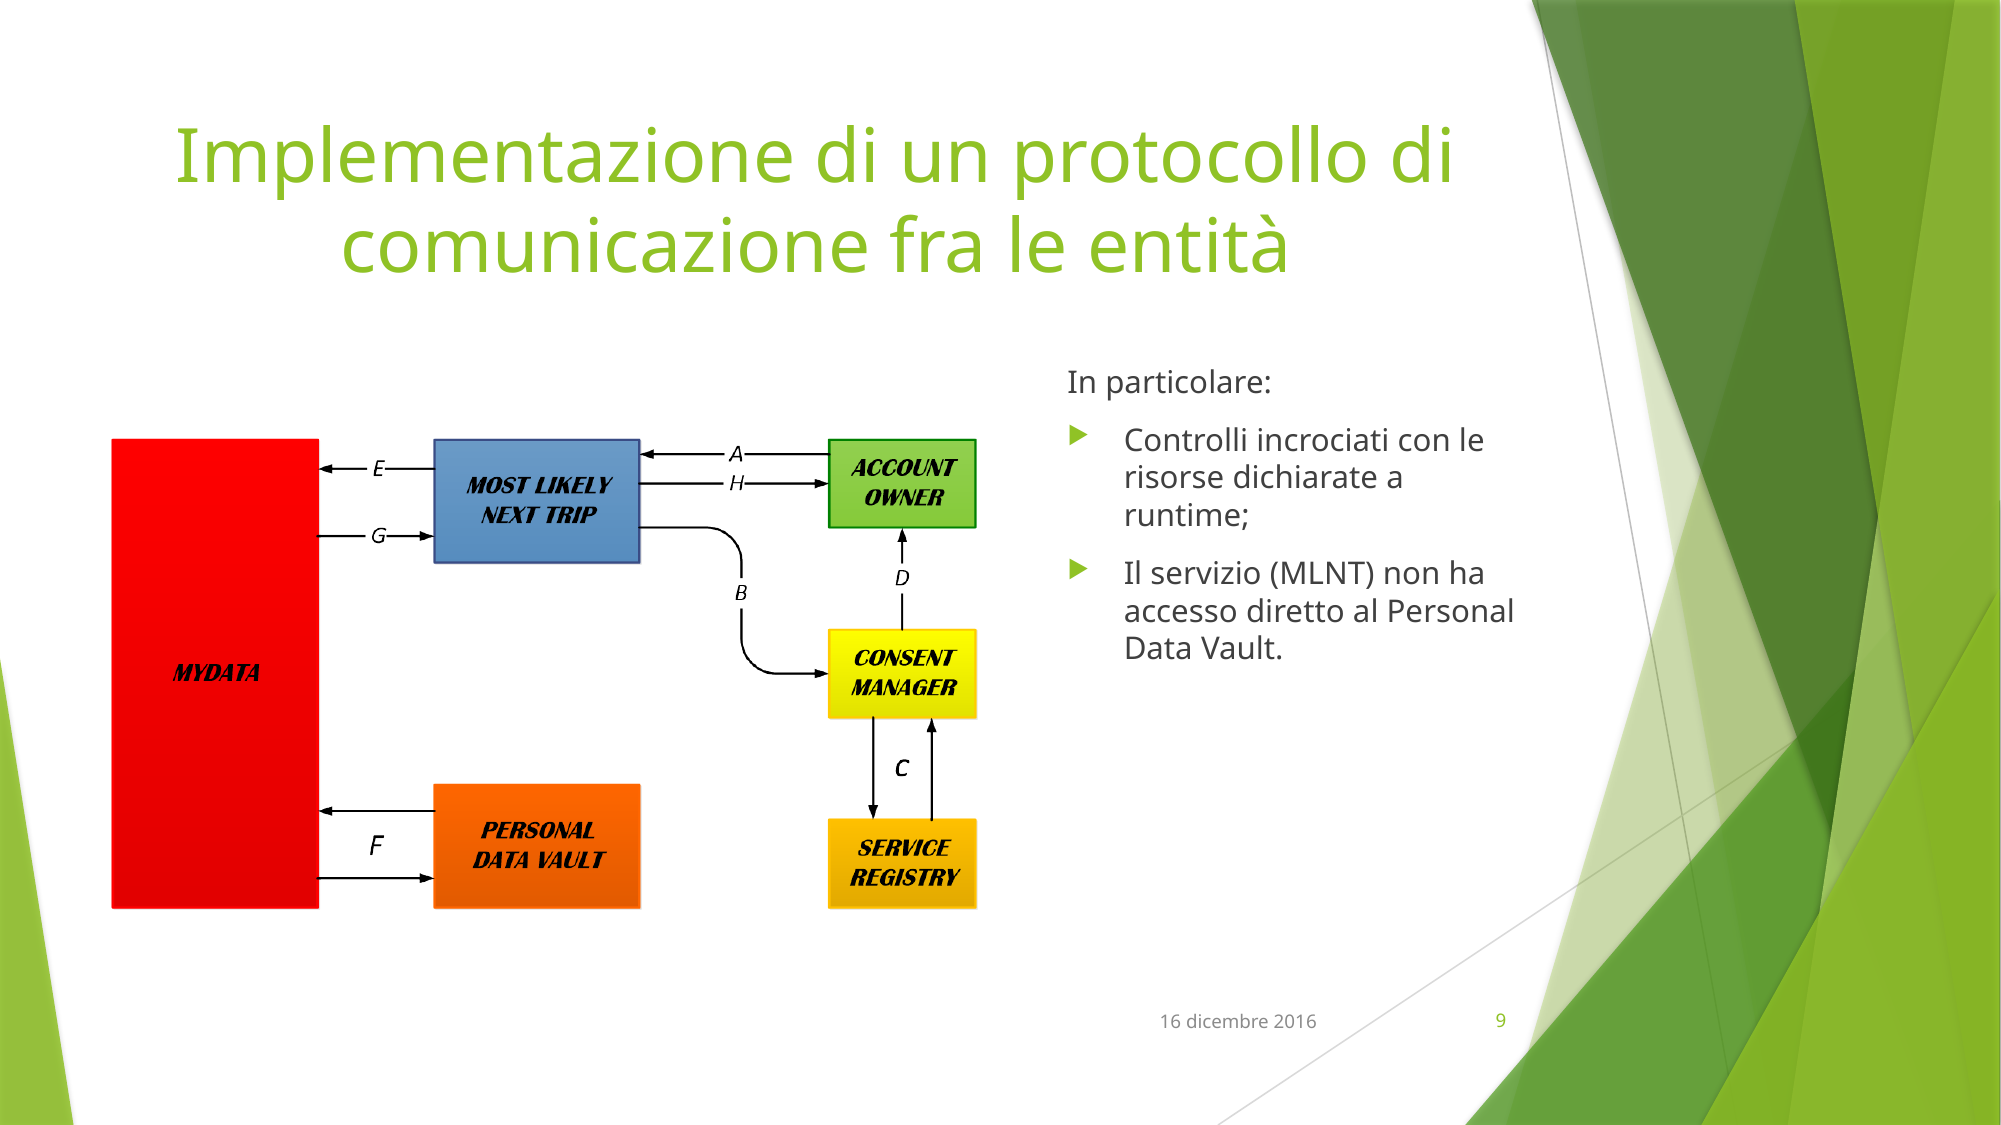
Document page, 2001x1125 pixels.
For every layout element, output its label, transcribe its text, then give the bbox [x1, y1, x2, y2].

picture [110, 434, 979, 911]
slide_number 9 [1409, 991, 1522, 1051]
title Implementazione di un protocollo di comunicazione fra le entità [111, 99, 1522, 317]
slide_number 16 dicembre 2016 [1095, 991, 1332, 1051]
list In particolare: Controlli incrociati con le risorse dichiarate a runtime; Il servizio (MLNT) non ha accesso diretto al Personal Data Vault. [1052, 354, 1533, 992]
